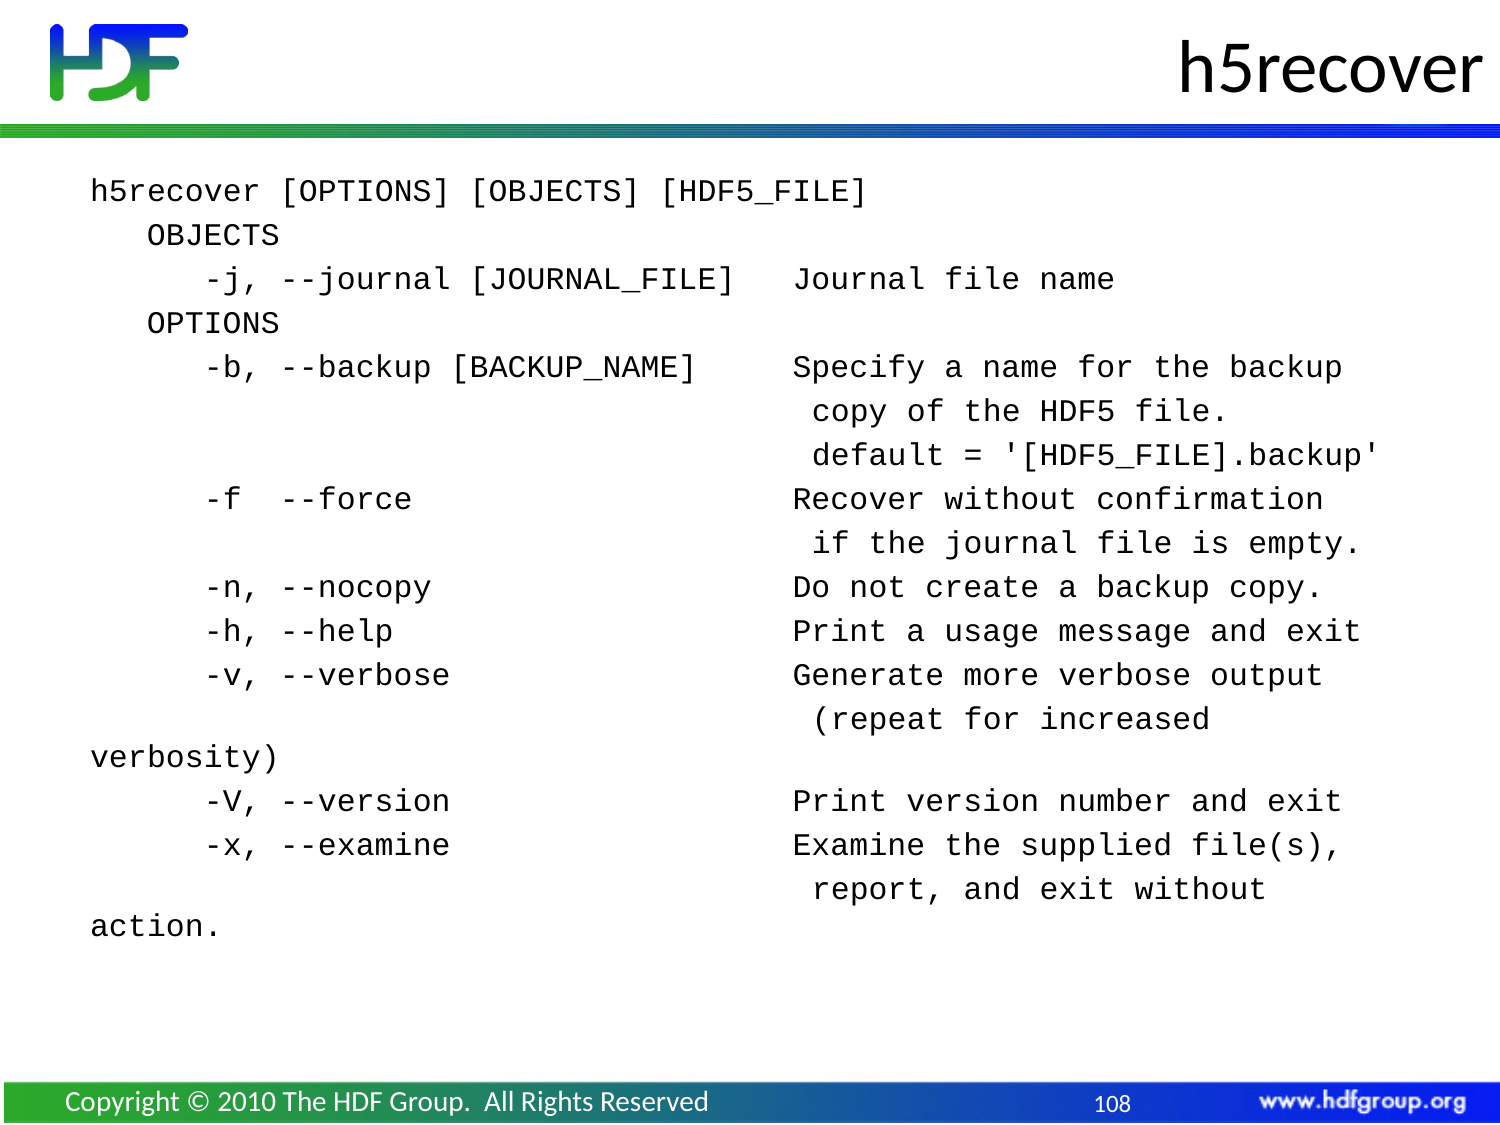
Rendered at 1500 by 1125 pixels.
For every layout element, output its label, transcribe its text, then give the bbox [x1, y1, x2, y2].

title h5recover [212, 0, 1500, 125]
picture [0, 0, 1500, 1123]
text_box h5recover [OPTIONS] [OBJECTS] [HDF5_FILE] OBJECTS -j, --journal [JOURNAL_FILE] Journal file name OPTIONS -b, --backup [BACKUP_NAME] Specify a name for the backup copy of the HDF5 file. default = '[HDF5_FILE].backup' -f --force Recover without confirmation if the journal file is empty. -n, --nocopy Do not create a backup copy. -h, --help Print a usage message and exit -v, --verbose Generate more verbose output (repeat for increased verbosity) -V, --version Print version number and exit -x, --examine Examine the supplied file(s), report, and exit without action. [74, 162, 1425, 1038]
